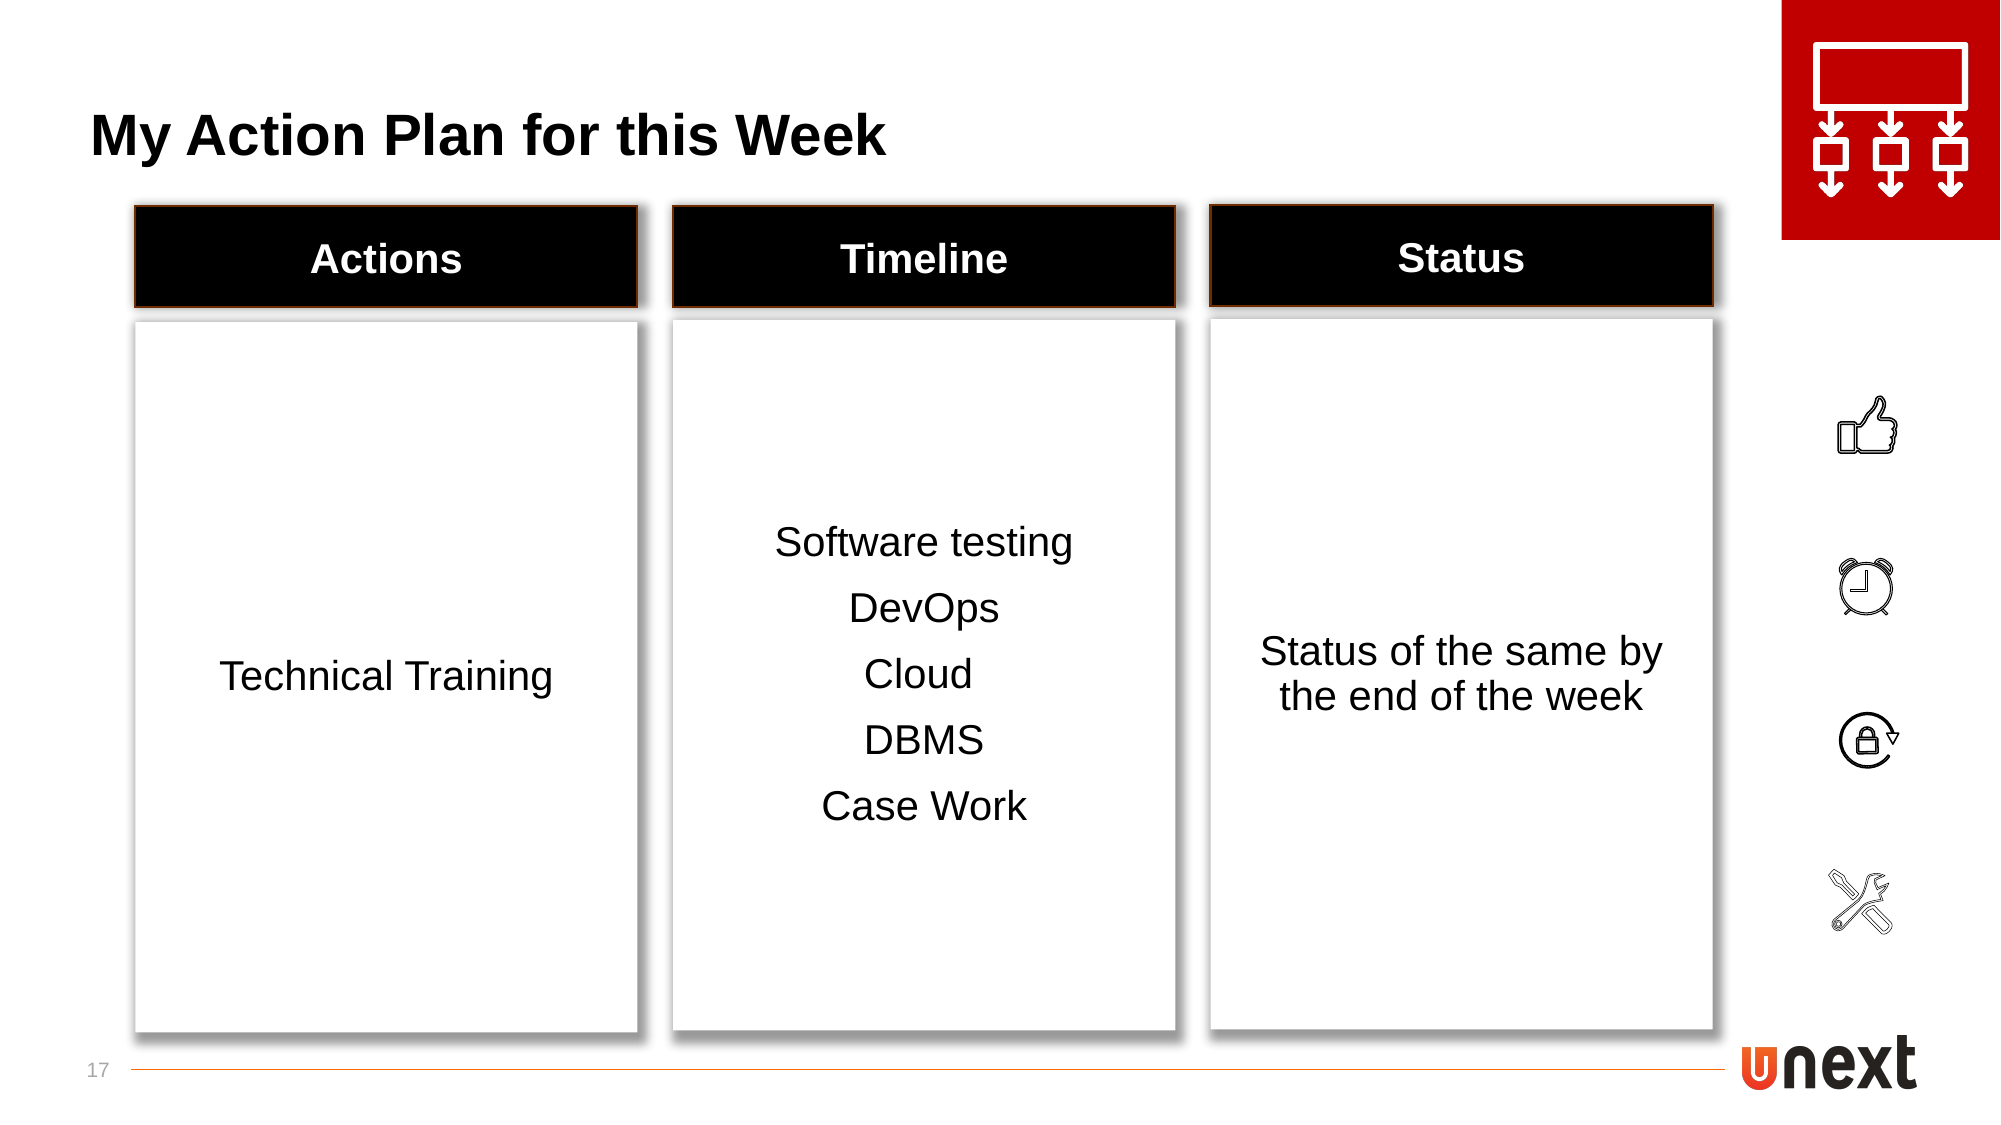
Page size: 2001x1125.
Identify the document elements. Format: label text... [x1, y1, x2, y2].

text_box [1798, 674, 1935, 810]
text_box Status of the same by the end of the week [1210, 319, 1713, 1030]
slide_number 17 [48, 1047, 110, 1091]
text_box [1793, 833, 1929, 969]
text_box Timeline [672, 205, 1176, 308]
picture [1804, 33, 1977, 207]
text_box Software testing DevOps Cloud DBMS Case Work [673, 319, 1176, 1031]
text_box Actions [134, 205, 638, 308]
picture [1742, 1035, 1917, 1090]
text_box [1798, 364, 1935, 500]
title My Action Plan for this Week [76, 78, 1804, 196]
text_box [1781, 0, 2000, 241]
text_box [1798, 519, 1935, 656]
text_box Technical Training [135, 322, 638, 1033]
text_box Status [1209, 204, 1714, 307]
